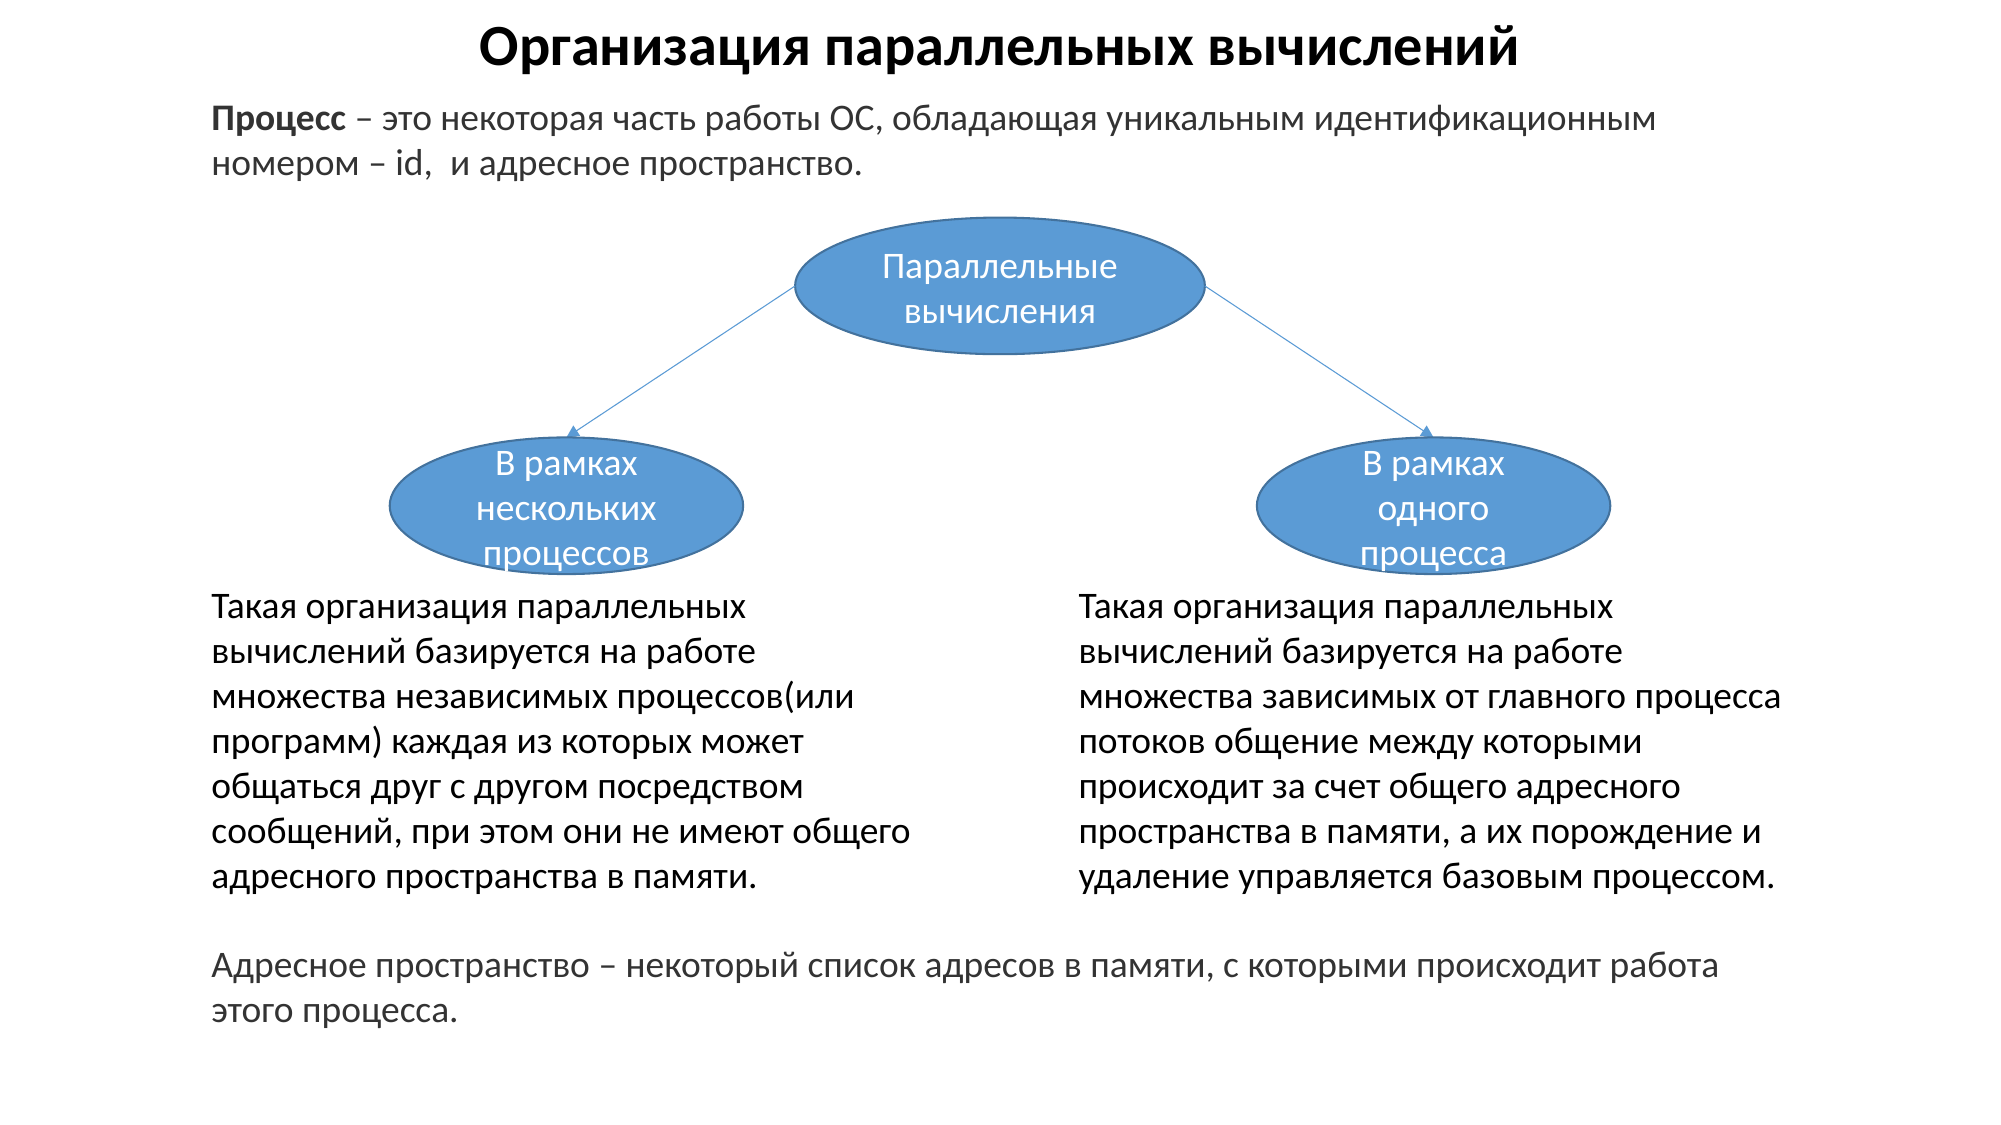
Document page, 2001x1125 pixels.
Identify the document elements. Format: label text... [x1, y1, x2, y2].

text_box Адресное пространство – некоторый список адресов в памяти, с которыми происходит работа этого процесса. [196, 932, 1804, 1037]
text_box Процесс – это некоторая часть работы ОС, обладающая уникальным идентификационным номером – id, и адресное пространство. [196, 85, 1804, 191]
text_box Организация параллельных вычислений [464, 0, 1535, 85]
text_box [196, 217, 1804, 908]
